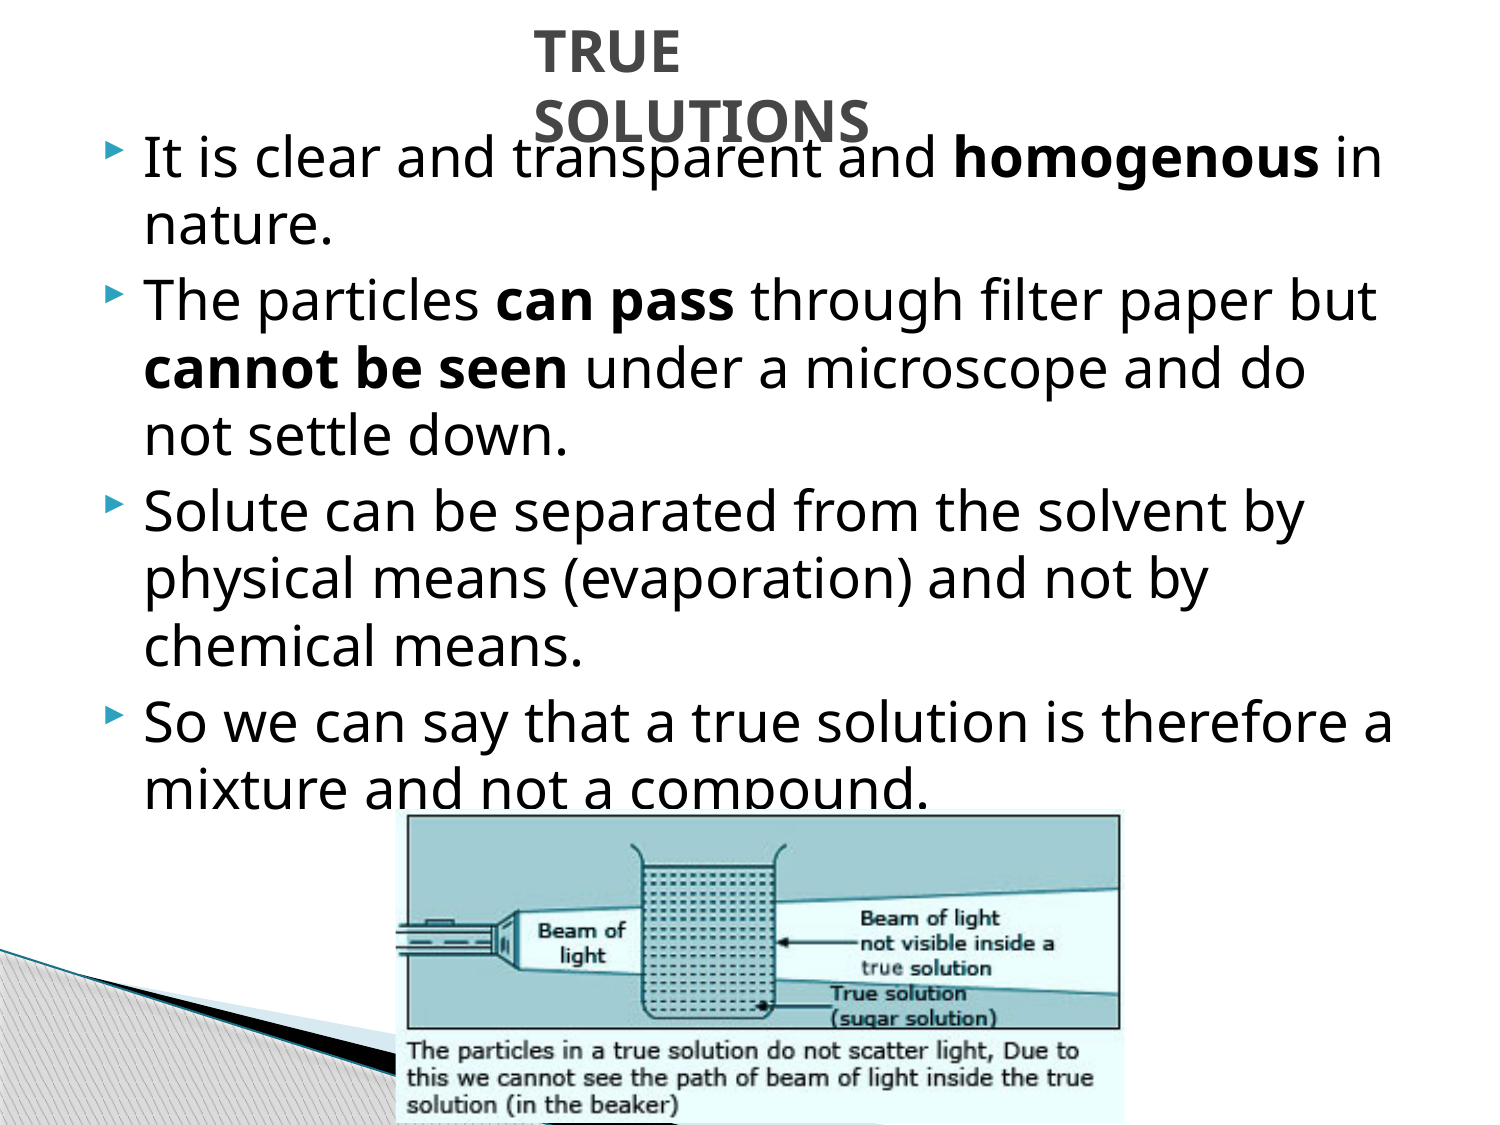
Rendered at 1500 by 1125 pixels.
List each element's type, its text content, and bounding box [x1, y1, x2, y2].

list It is clear and transparent and homogenous in nature. The particles can pass through filter paper but cannot be seen under a microscope and do not settle down. Solute can be separated from the solvent by physical means (evaporation) and not by chemical means. So we can say that a true solution is therefore a mixture and not a compound. [69, 113, 1420, 857]
picture [395, 809, 1125, 1123]
title TRUE SOLUTIONS [518, 0, 1041, 168]
